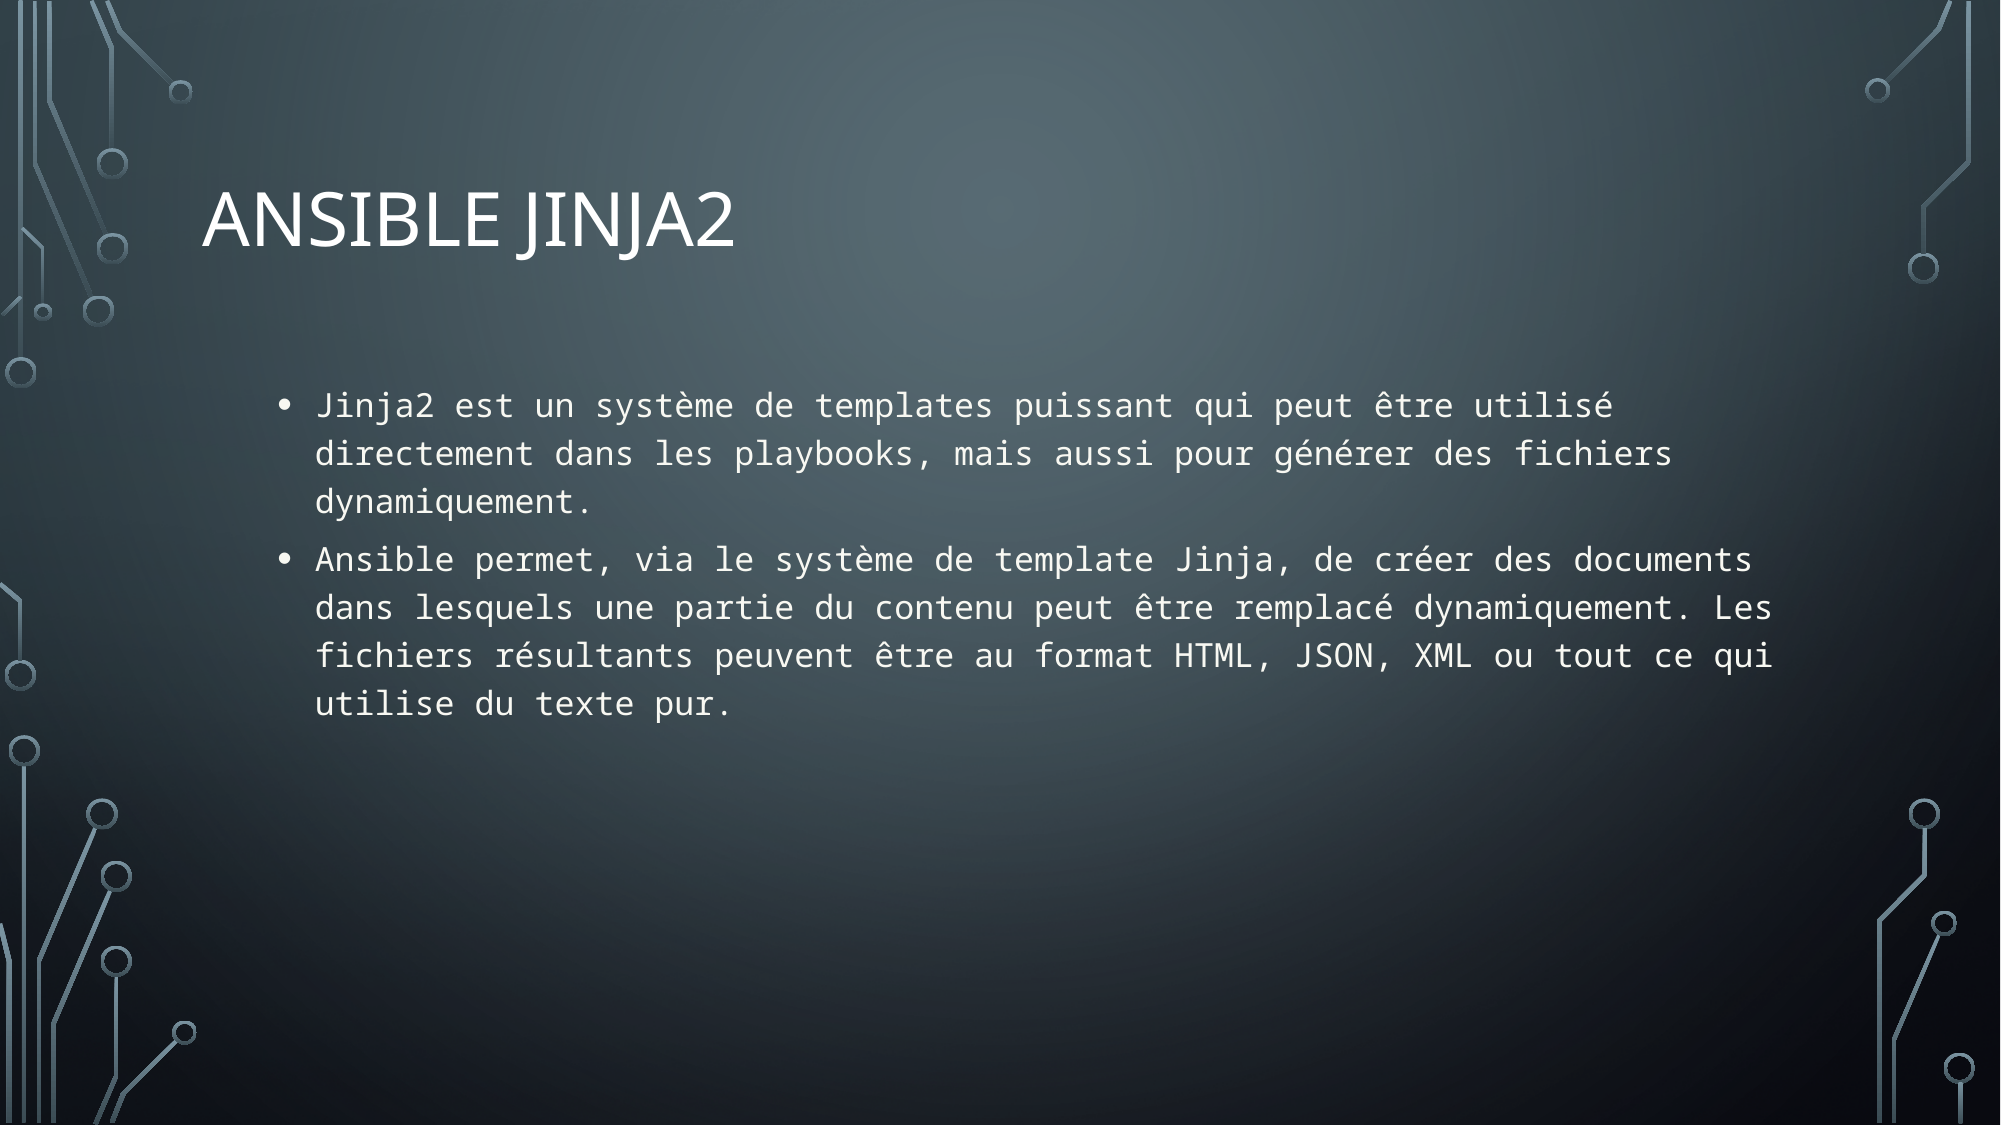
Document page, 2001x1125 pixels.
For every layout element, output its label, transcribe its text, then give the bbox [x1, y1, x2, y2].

list Jinja2 est un système de templates puissant qui peut être utilisé directement dans les playbooks, mais aussi pour générer des fichiers dynamiquement. Ansible permet, via le système de template Jinja, de créer des documents dans lesquels une partie du contenu peut être remplacé dynamiquement. Les fichiers résultants peuvent être au format HTML, JSON, XML ou tout ce qui utilise du texte pur. [187, 369, 1813, 950]
title Ansible Jinja2 [187, 101, 1813, 344]
